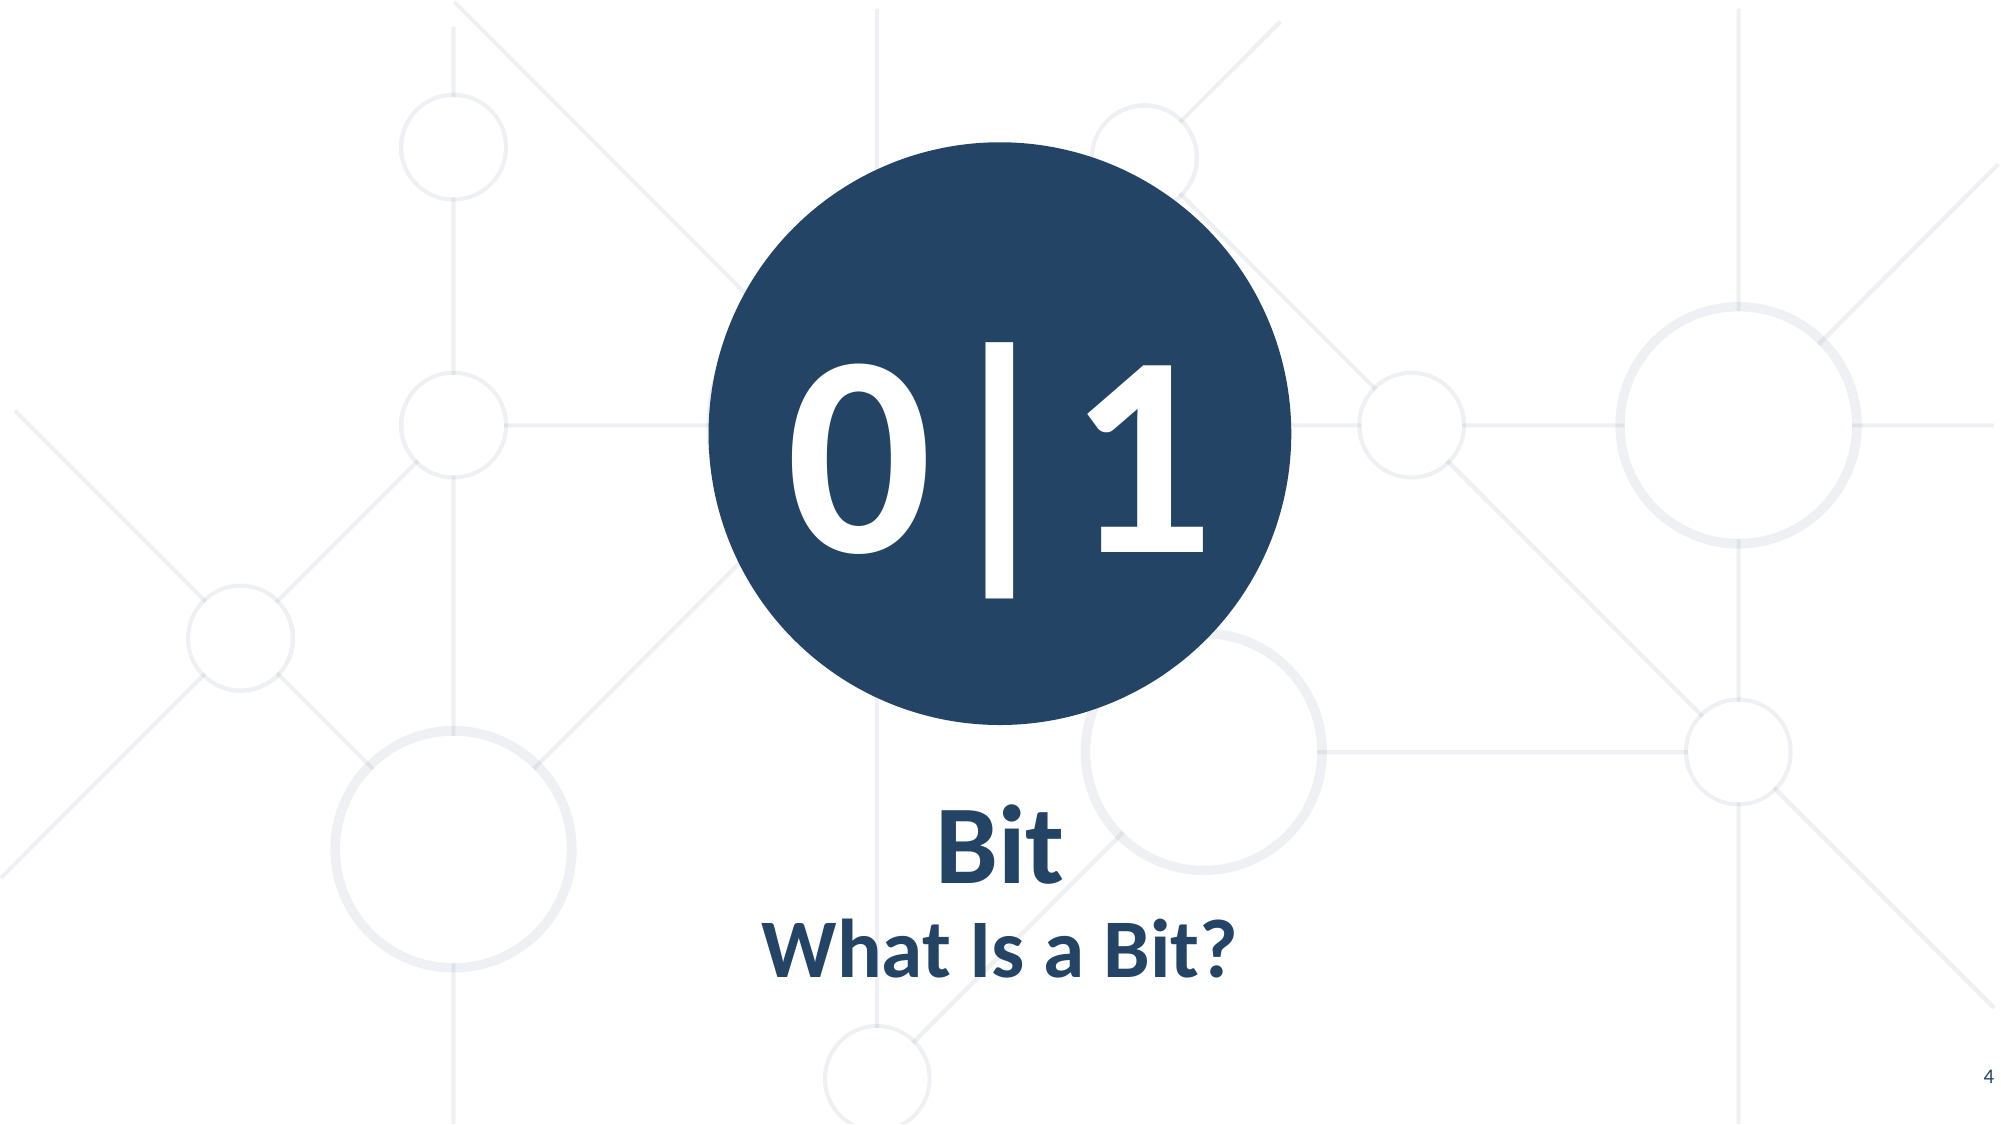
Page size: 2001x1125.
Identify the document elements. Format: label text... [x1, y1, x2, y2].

slide_number 4 [1929, 1049, 2000, 1100]
list What Is a Bit? [100, 900, 1900, 983]
text_box 0|1 [750, 266, 1250, 592]
list Bit [100, 771, 1900, 898]
